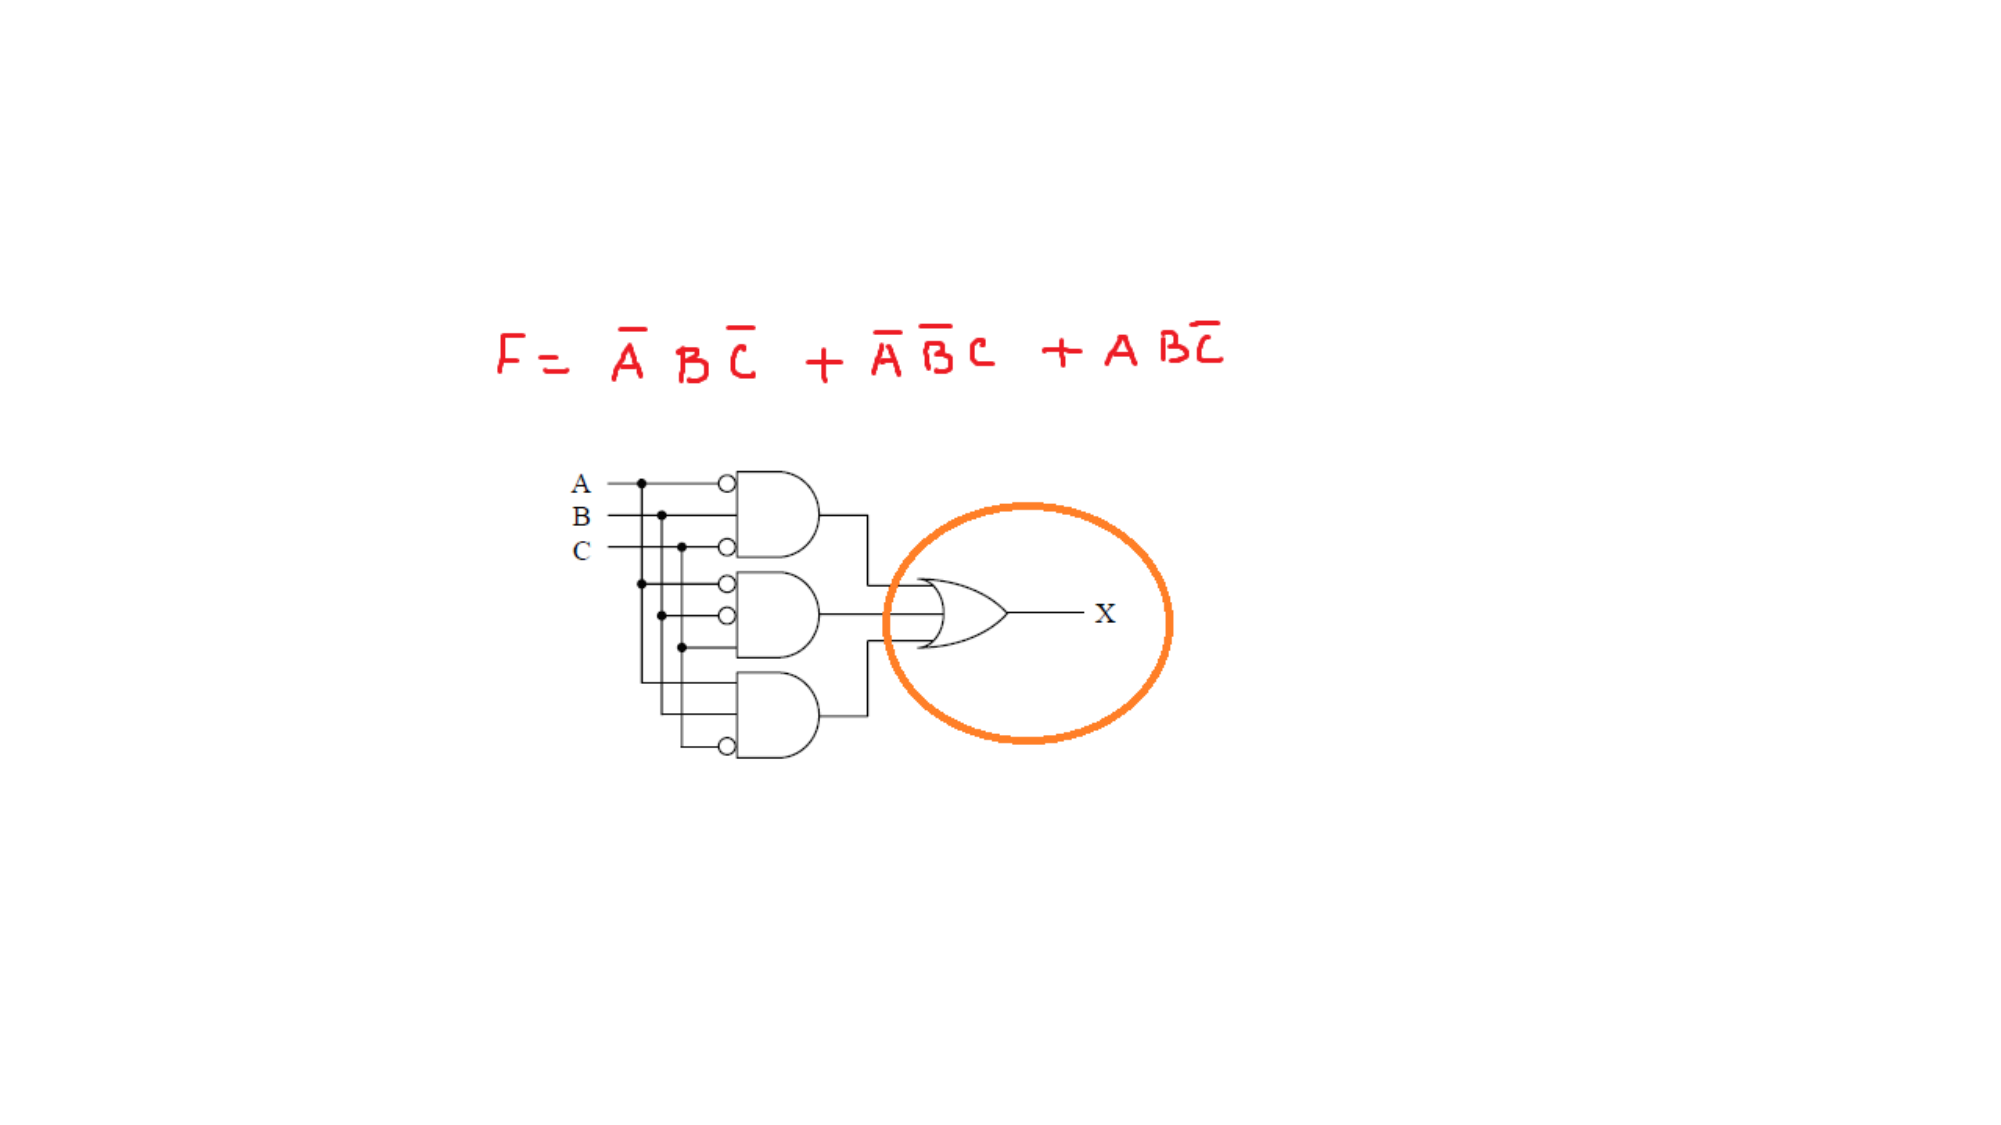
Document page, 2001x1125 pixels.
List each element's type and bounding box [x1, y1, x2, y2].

picture [432, 299, 1568, 903]
